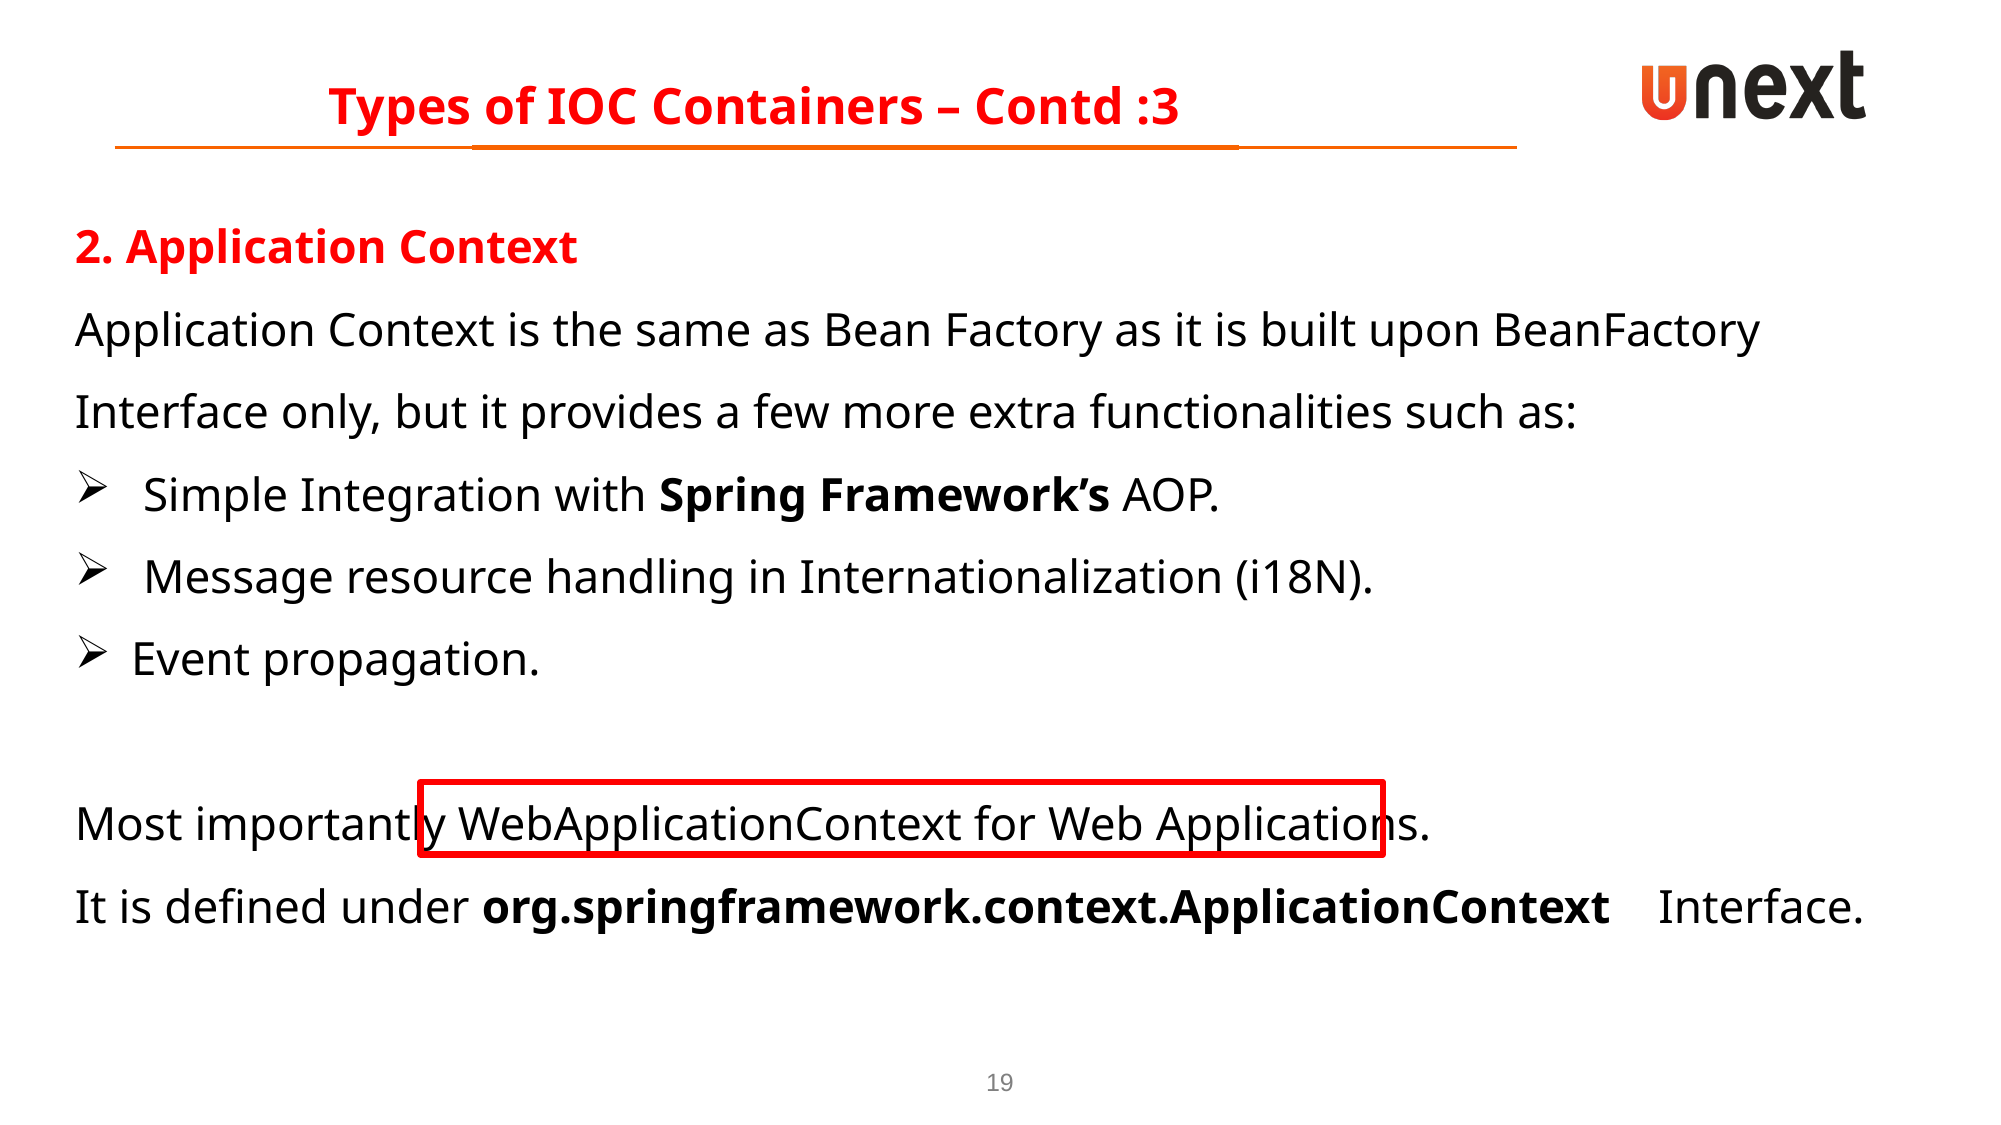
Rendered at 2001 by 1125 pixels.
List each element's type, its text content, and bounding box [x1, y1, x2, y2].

picture [1626, 38, 1881, 136]
text_box [418, 780, 1385, 857]
title Types of IOC Containers – Contd :3 [95, 78, 1414, 139]
text_box 2. Application Context Application Context is the same as Bean Factory as it is built upon BeanFactory Interface only, but it provides a few more extra functionalities such as: Simple Integration with Spring Framework’s AOP. Message resource handling in Internationalization (i18N). Event propagation. Most importantly WebApplicationContext for Web Applications. It is defined under org.springframework.context.ApplicationContext Interface. [58, 181, 1892, 997]
